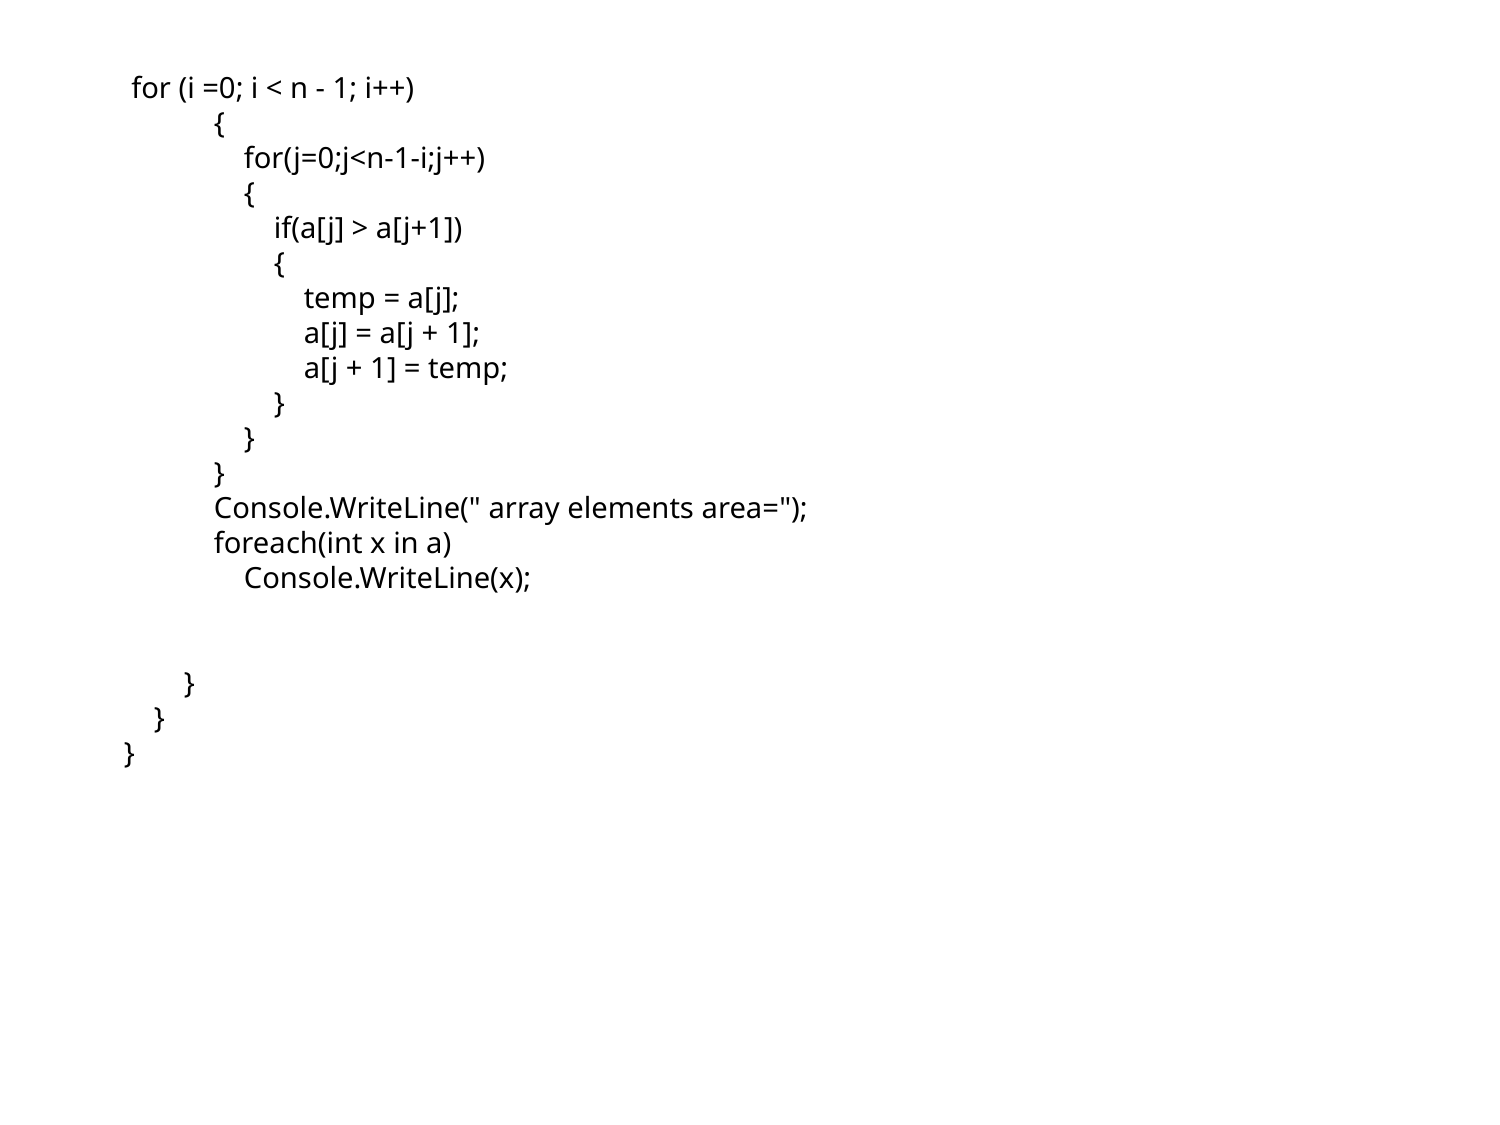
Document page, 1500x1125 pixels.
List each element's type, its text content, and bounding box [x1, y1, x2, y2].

text_box for (i =0; i < n - 1; i++) {​​​​​​​ for(j=0;j<n-1-i;j++) {​​​​​​​ if(a[j] > a[j+1]) {​​​​​​​ temp = a[j]; a[j] = a[j + 1]; a[j + 1] = temp; }​​​​​​​ }​​​​​​​ }​​​​​​​ Console.WriteLine(" array elements area="); foreach(int x in a) Console.WriteLine(x); }​​​​​​​ }​​​​​​​ }​​​​​​​ [109, 62, 1163, 812]
